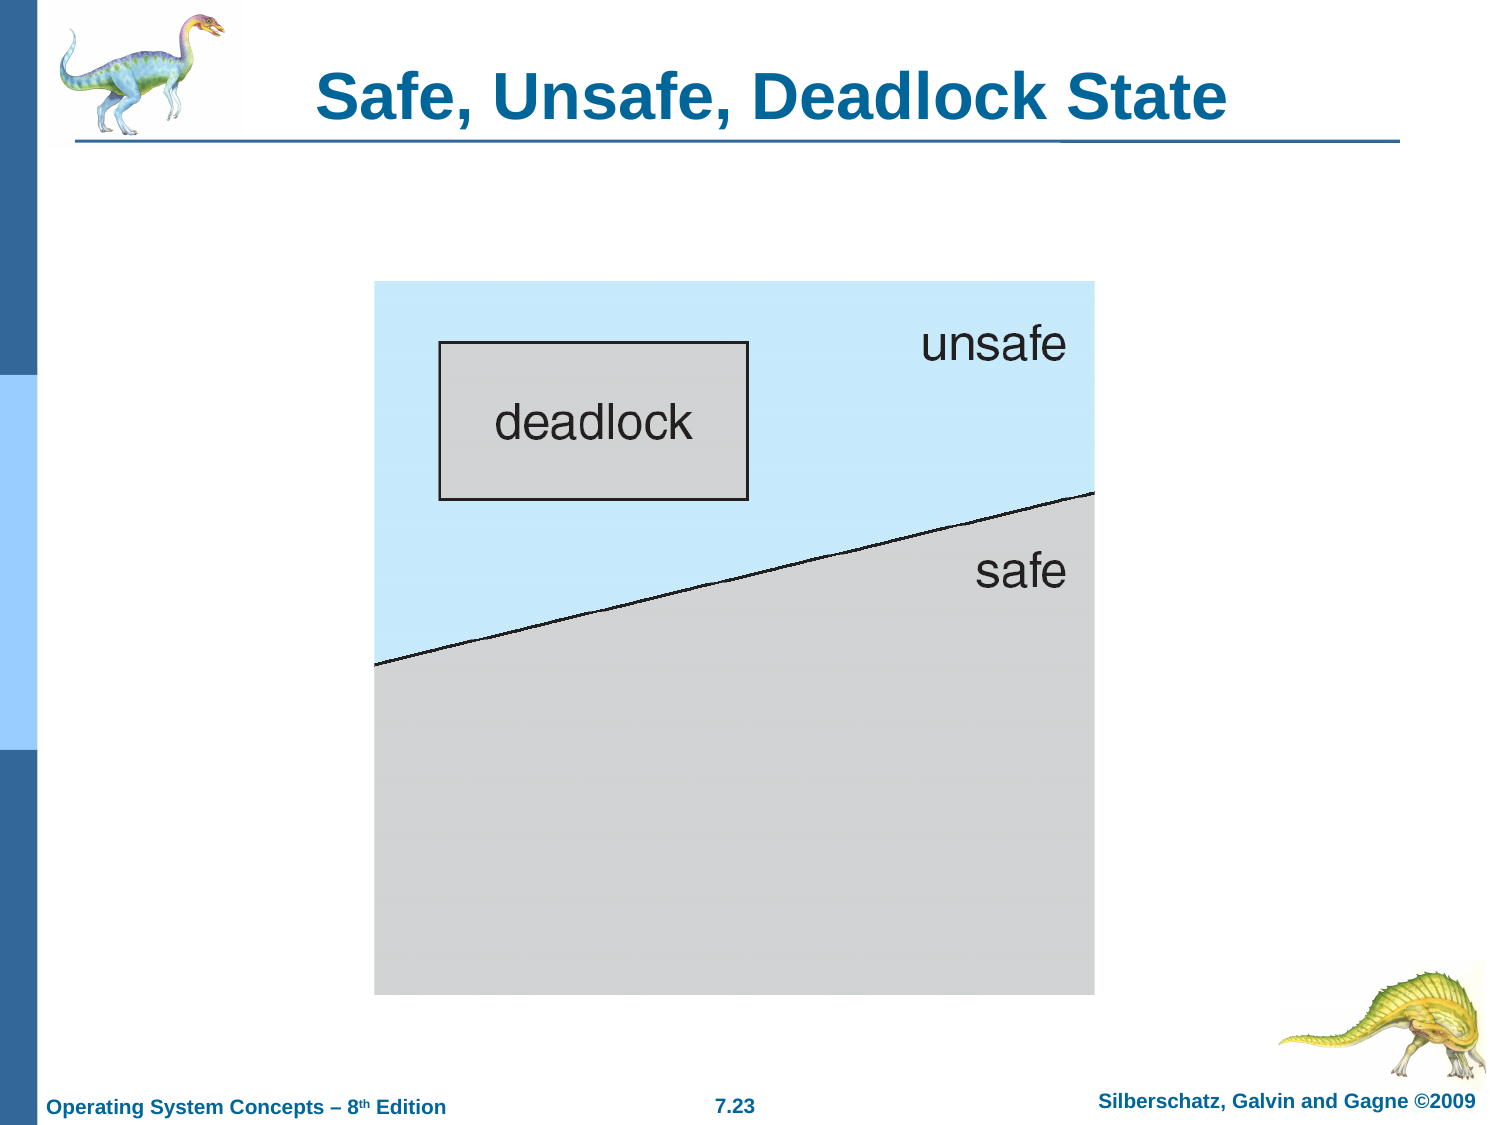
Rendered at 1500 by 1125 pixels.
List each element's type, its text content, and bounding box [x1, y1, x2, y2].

title Safe, Unsafe, Deadlock State [138, 45, 1426, 141]
picture [46, 0, 243, 149]
picture [1275, 959, 1486, 1090]
picture [374, 281, 1095, 995]
